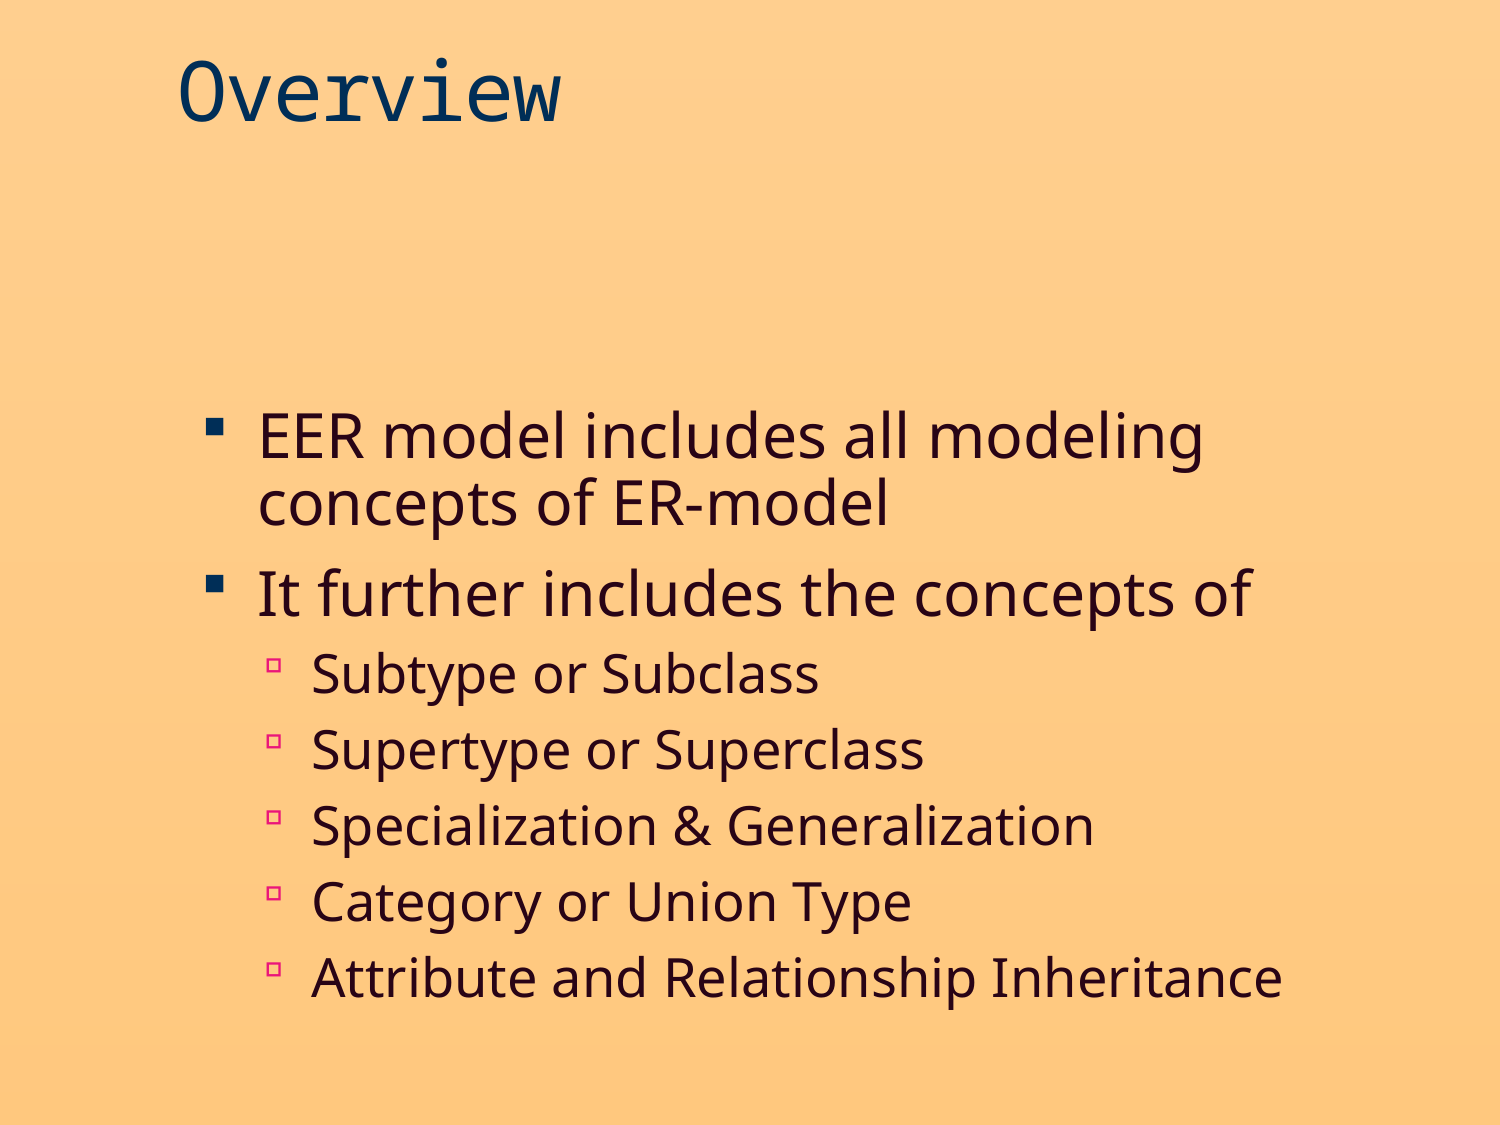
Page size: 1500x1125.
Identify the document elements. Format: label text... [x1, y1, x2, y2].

list EER model includes all modeling concepts of ER-model It further includes the concepts of Subtype or Subclass Supertype or Superclass Specialization & Generalization Category or Union Type Attribute and Relationship Inheritance [174, 312, 1500, 1063]
title Overview [162, 31, 1500, 282]
